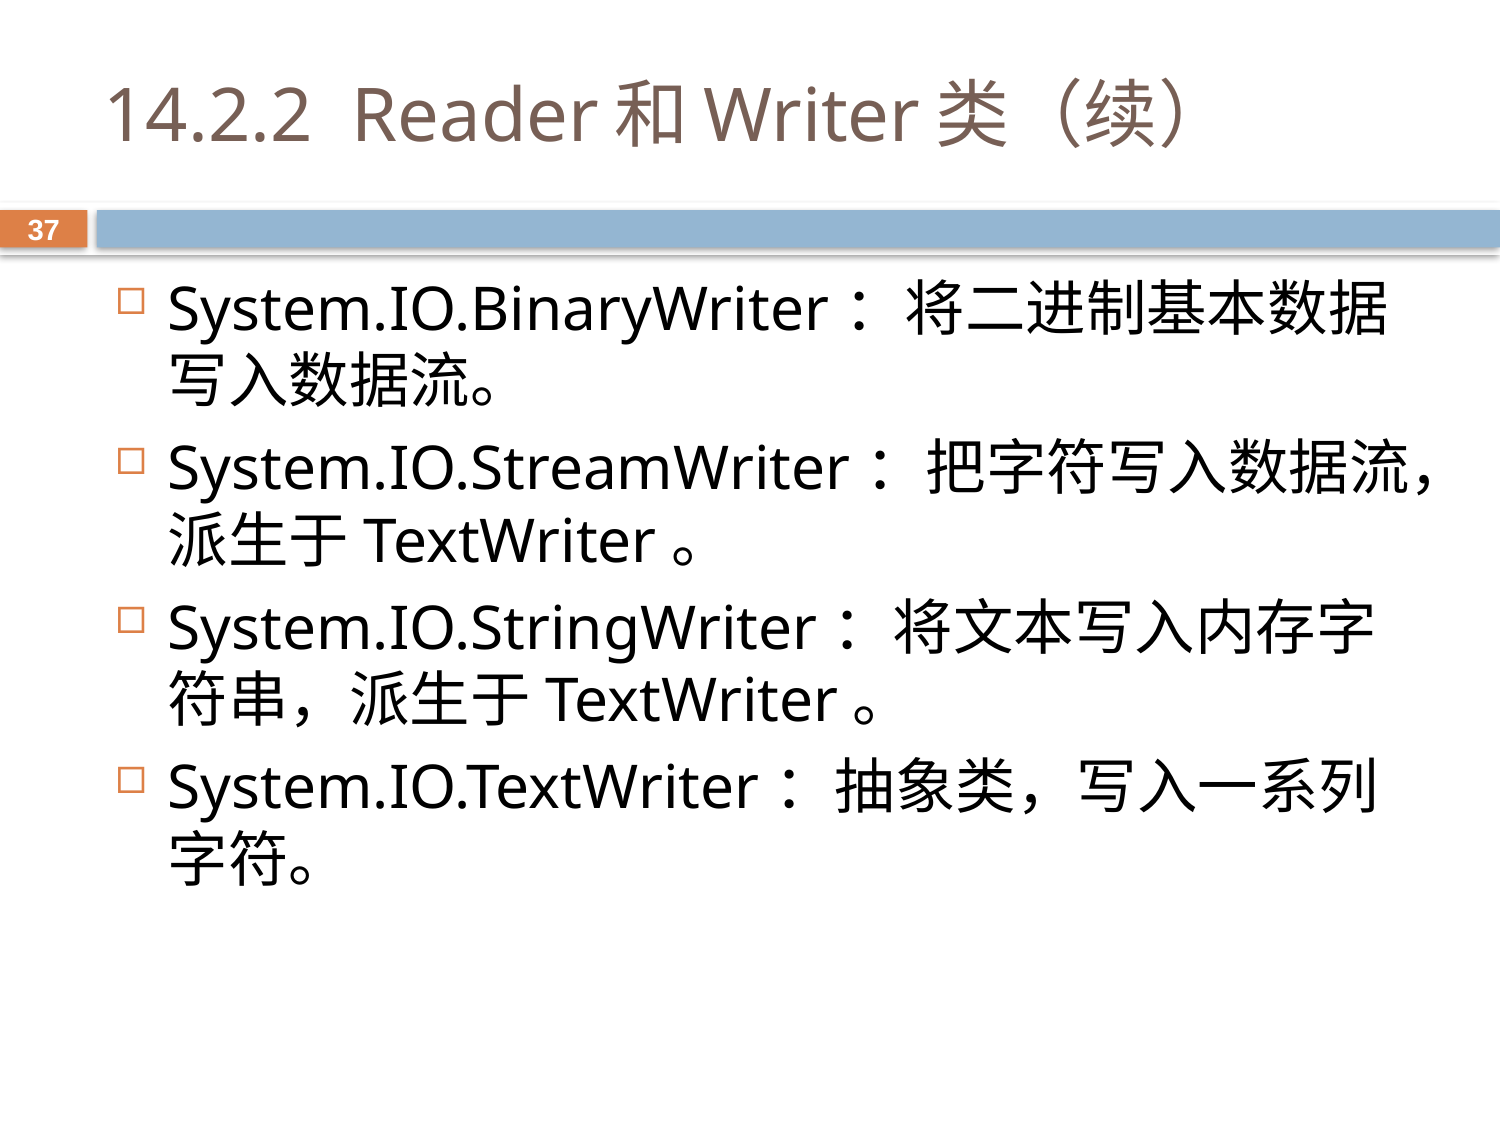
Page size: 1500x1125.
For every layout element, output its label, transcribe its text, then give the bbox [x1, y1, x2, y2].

title 14.2.2 Reader和Writer类（续） [88, 30, 1426, 194]
slide_number 37 [0, 208, 88, 249]
list System.IO.BinaryWriter：将二进制基本数据写入数据流。 System.IO.StreamWriter：把字符写入数据流，派生于TextWriter。 System.IO.StringWriter：将文本写入内存字符串，派生于TextWriter。 System.IO.TextWriter：抽象类，写入一系列字符。 [100, 262, 1438, 1000]
